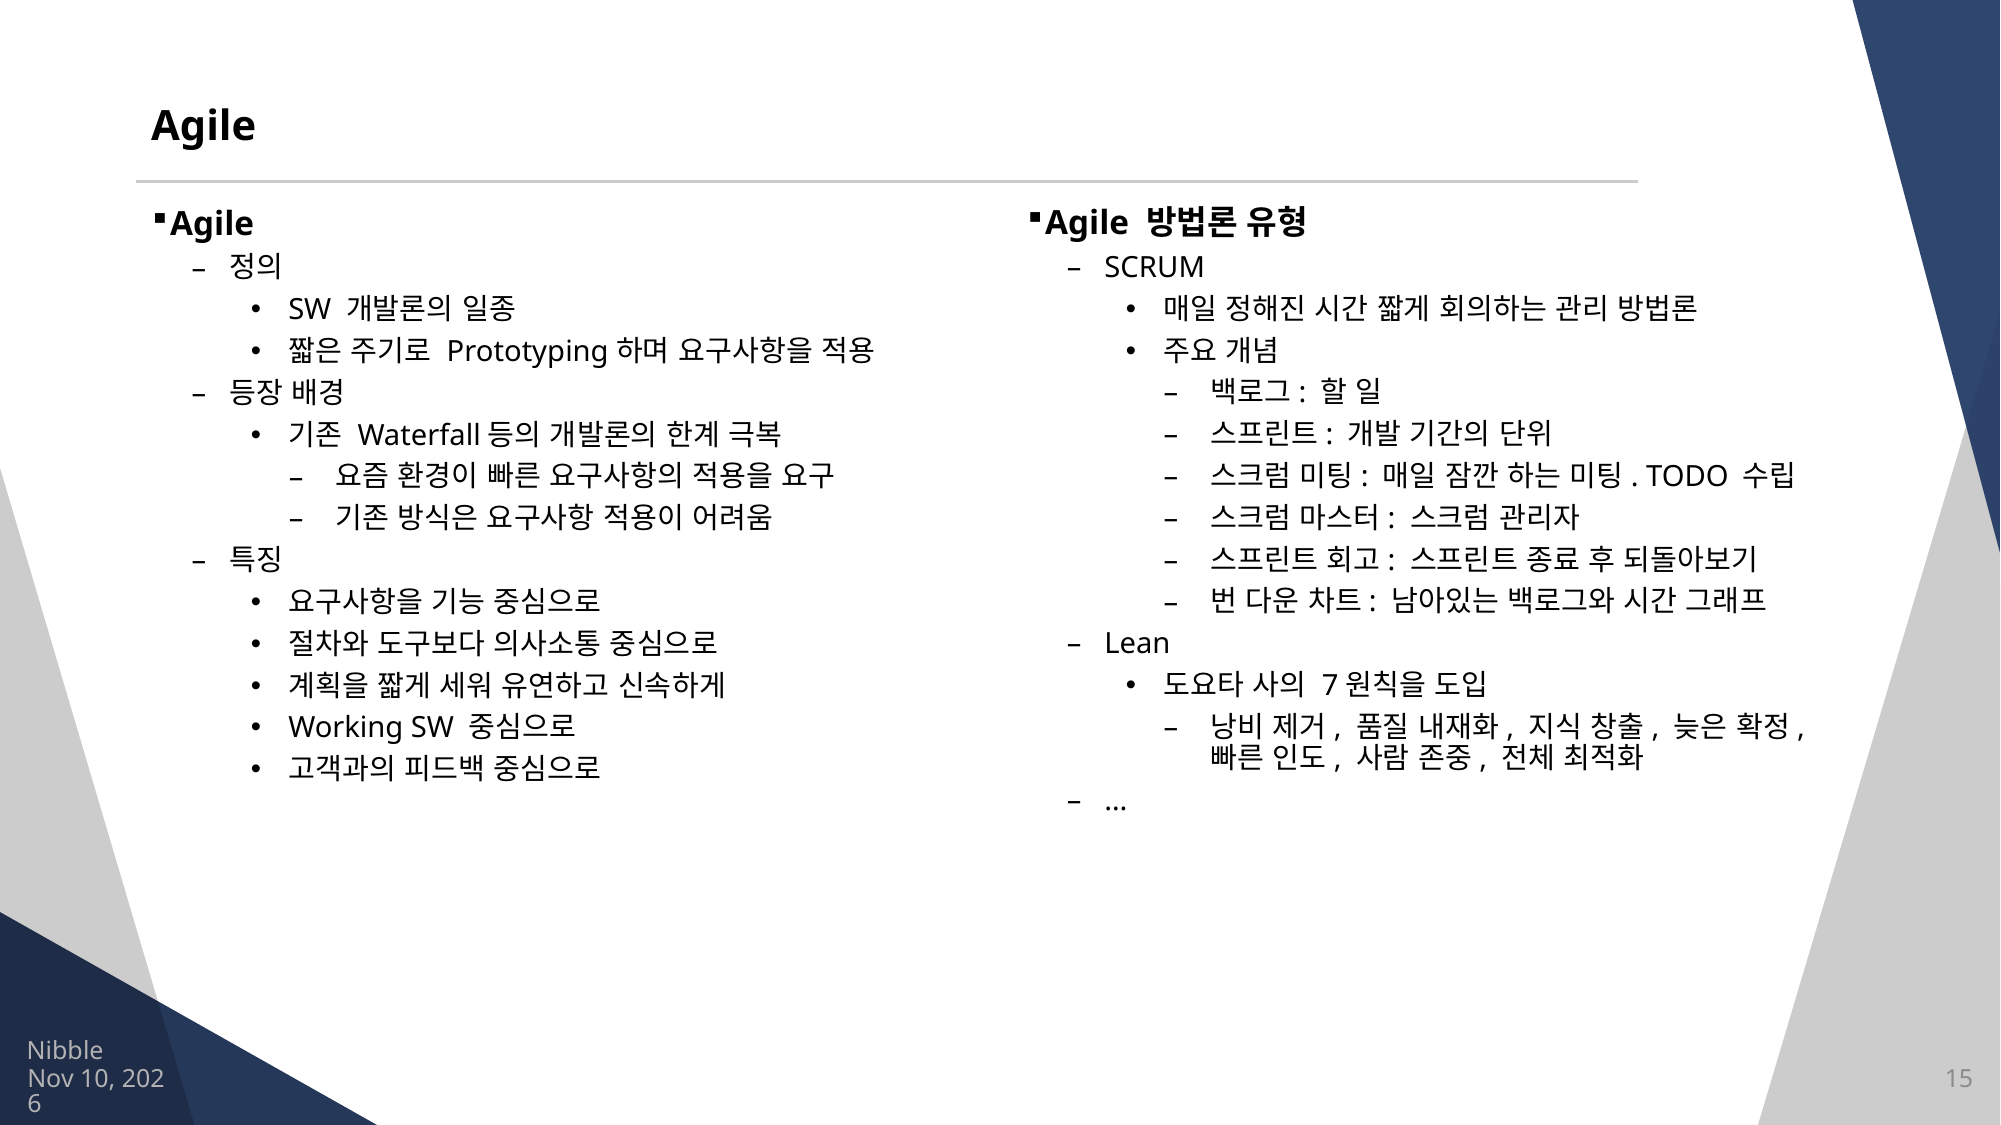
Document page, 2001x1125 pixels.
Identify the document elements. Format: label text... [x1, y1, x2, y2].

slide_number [12, 1049, 190, 1110]
slide_number 15 [1923, 1050, 1989, 1110]
footer Nibble [11, 1020, 248, 1080]
list Agile 정의 SW 개발론의 일종 짧은 주기로 Prototyping하며 요구사항을 적용 등장 배경 기존 Waterfall등의 개발론의 한계 극복 요즘 환경이 빠른 요구사항의 적용을 요구 기존 방식은 요구사항 적용이 어려움 특징 요구사항을 기능 중심으로 절차와 도구보다 의사소통 중심으로 계획을 짧게 세워 유연하고 신속하게 Working SW 중심으로 고객과의 피드백 중심으로 [137, 199, 988, 1021]
title Agile [135, 72, 1861, 182]
list Agile 방법론 유형 SCRUM 매일 정해진 시간 짧게 회의하는 관리 방법론 주요 개념 백로그: 할 일 스프린트: 개발 기간의 단위 스크럼 미팅: 매일 잠깐 하는 미팅. TODO 수립 스크럼 마스터: 스크럼 관리자 스프린트 회고: 스프린트 종료 후 되돌아보기 번 다운 차트: 남아있는 백로그와 시간 그래프 Lean 도요타 사의 7원칙을 도입 낭비 제거, 품질 내재화, 지식 창출, 늦은 확정, 빠른 인도, 사람 존중, 전체 최적화 … [1012, 198, 1863, 1020]
